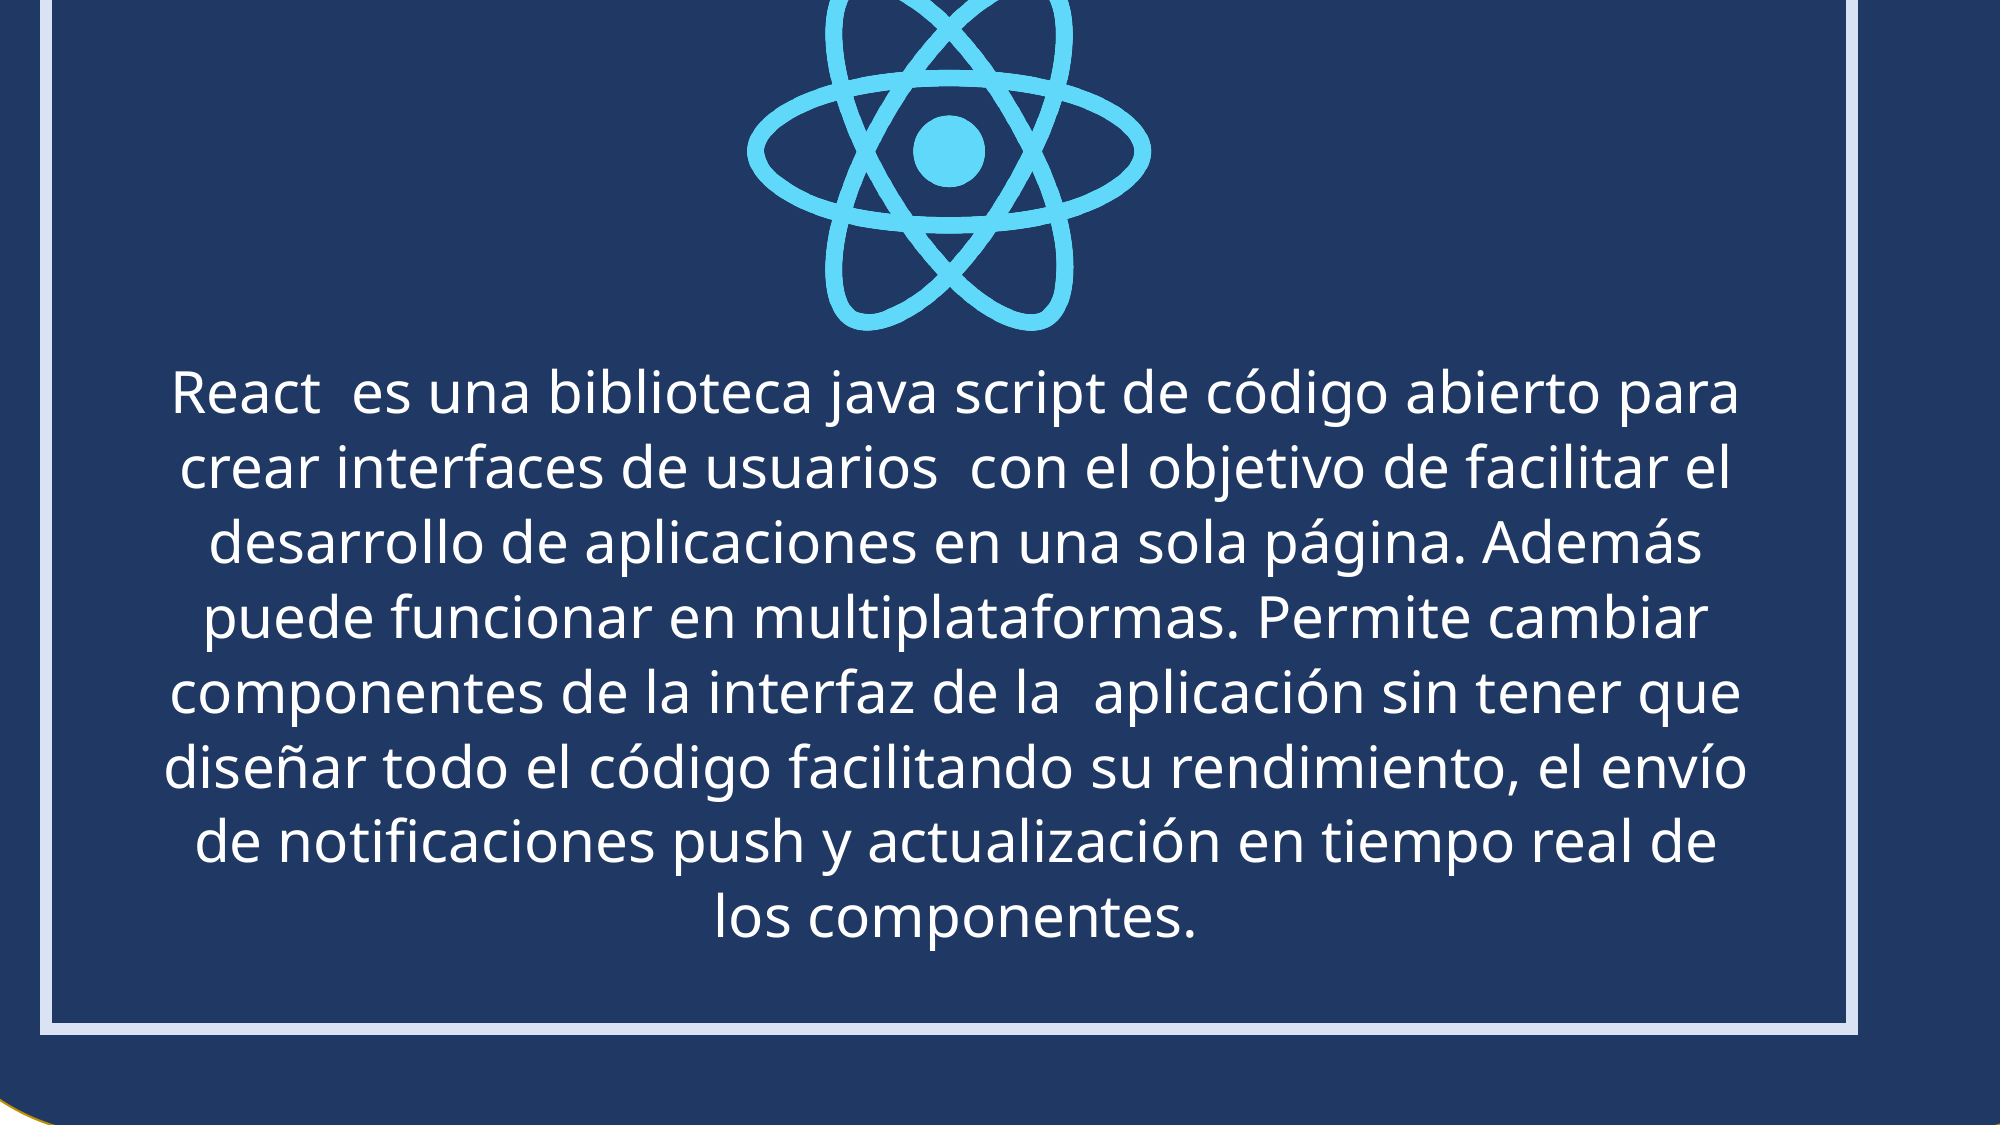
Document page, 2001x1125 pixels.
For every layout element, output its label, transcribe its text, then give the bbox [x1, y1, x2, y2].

text_box React es una biblioteca java script de código abierto para crear interfaces de usuarios con el objetivo de facilitar el desarrollo de aplicaciones en una sola página. Además puede funcionar en multiplataformas. Permite cambiar componentes de la interfaz de la aplicación sin tener que diseñar todo el código facilitando su rendimiento, el envío de notificaciones push y actualización en tiempo real de los componentes. [133, 343, 1779, 957]
picture [742, 0, 1156, 331]
text_box [45, 0, 1853, 1030]
text_box [0, 0, 2000, 1125]
